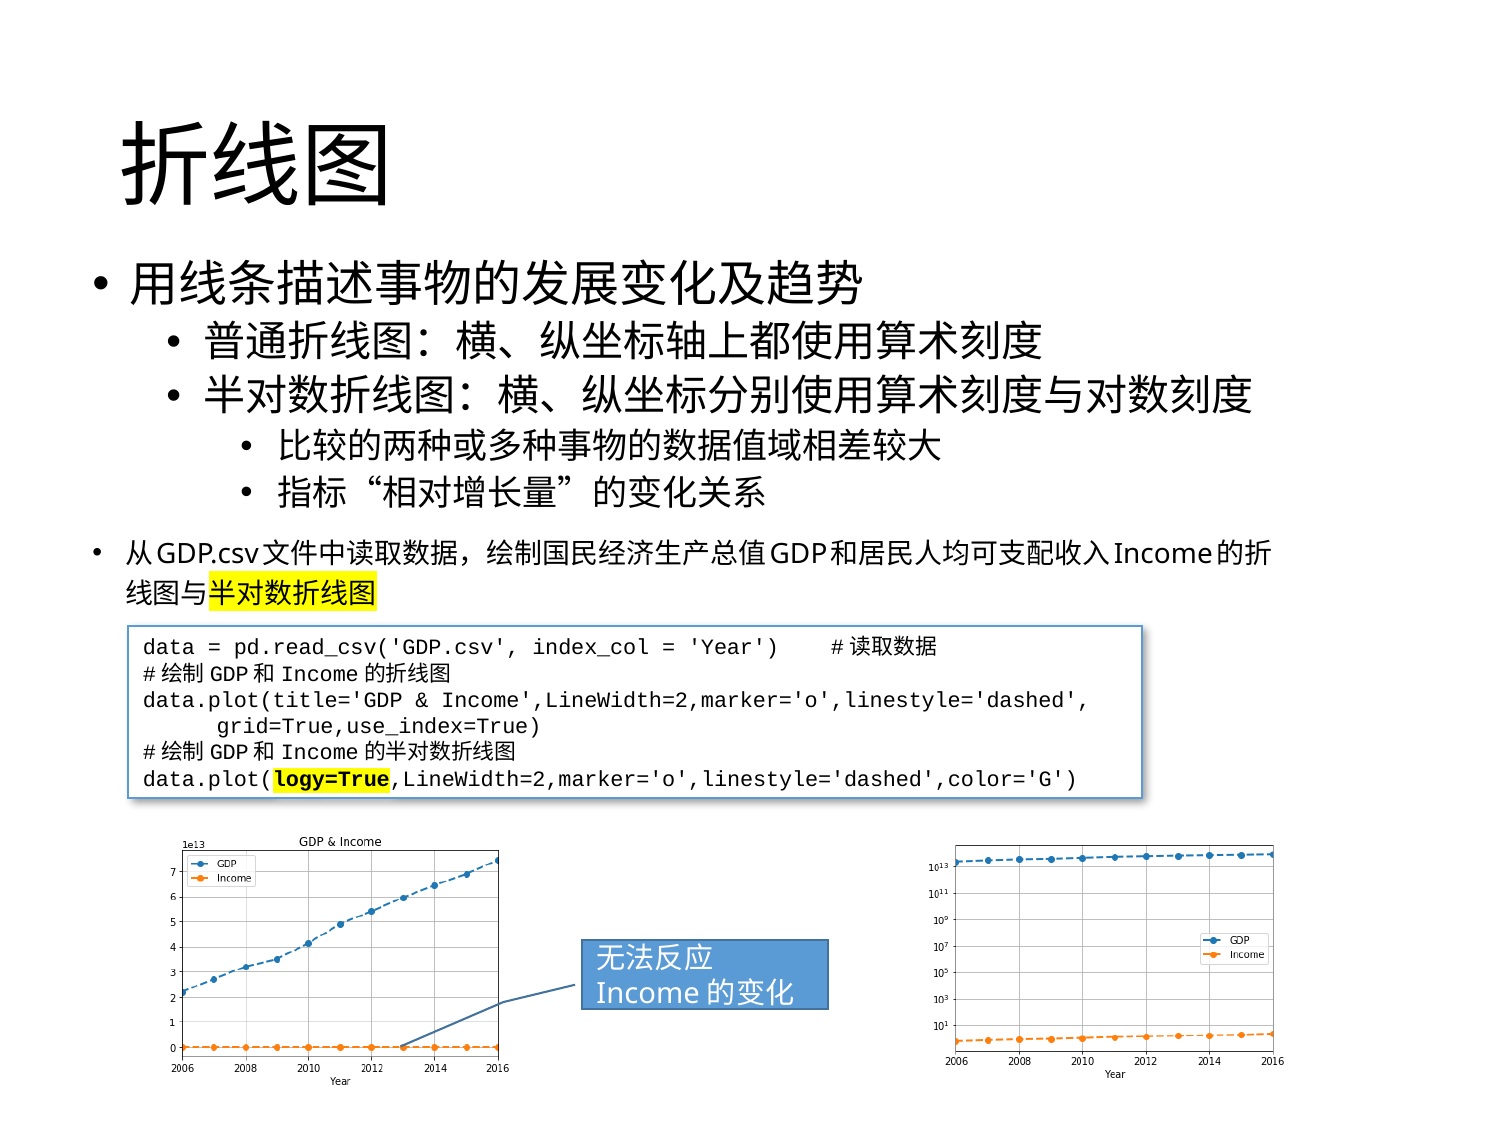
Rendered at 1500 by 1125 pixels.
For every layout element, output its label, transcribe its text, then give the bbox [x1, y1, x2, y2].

picture [162, 829, 516, 1092]
text_box 无法反应Income的变化 [516, 983, 576, 1001]
picture [920, 835, 1291, 1086]
text_box data = pd.read_csv('GDP.csv', index_col = 'Year') #读取数据 #绘制GDP和Income的折线图 data.plot(title='GDP & Income',LineWidth=2,marker='o',linestyle='dashed', grid=True,use_index=True) #绘制GDP和Income的半对数折线图 data.plot(logy=True,LineWidth=2,marker='o',linestyle='dashed',color='G') [127, 625, 1143, 799]
list 用线条描述事物的发展变化及趋势 普通折线图：横、纵坐标轴上都使用算术刻度 半对数折线图：横、纵坐标分别使用算术刻度与对数刻度 比较的两种或多种事物的数据值域相差较大 指标“相对增长量”的变化关系 [77, 251, 1359, 521]
text_box 从GDP.csv文件中读取数据，绘制国民经济生产总值GDP和居民人均可支配收入Income的折线图与半对数折线图 [77, 520, 1291, 617]
title 折线图 [103, 59, 1397, 278]
text_box 无法反应Income的变化 [581, 939, 829, 1010]
